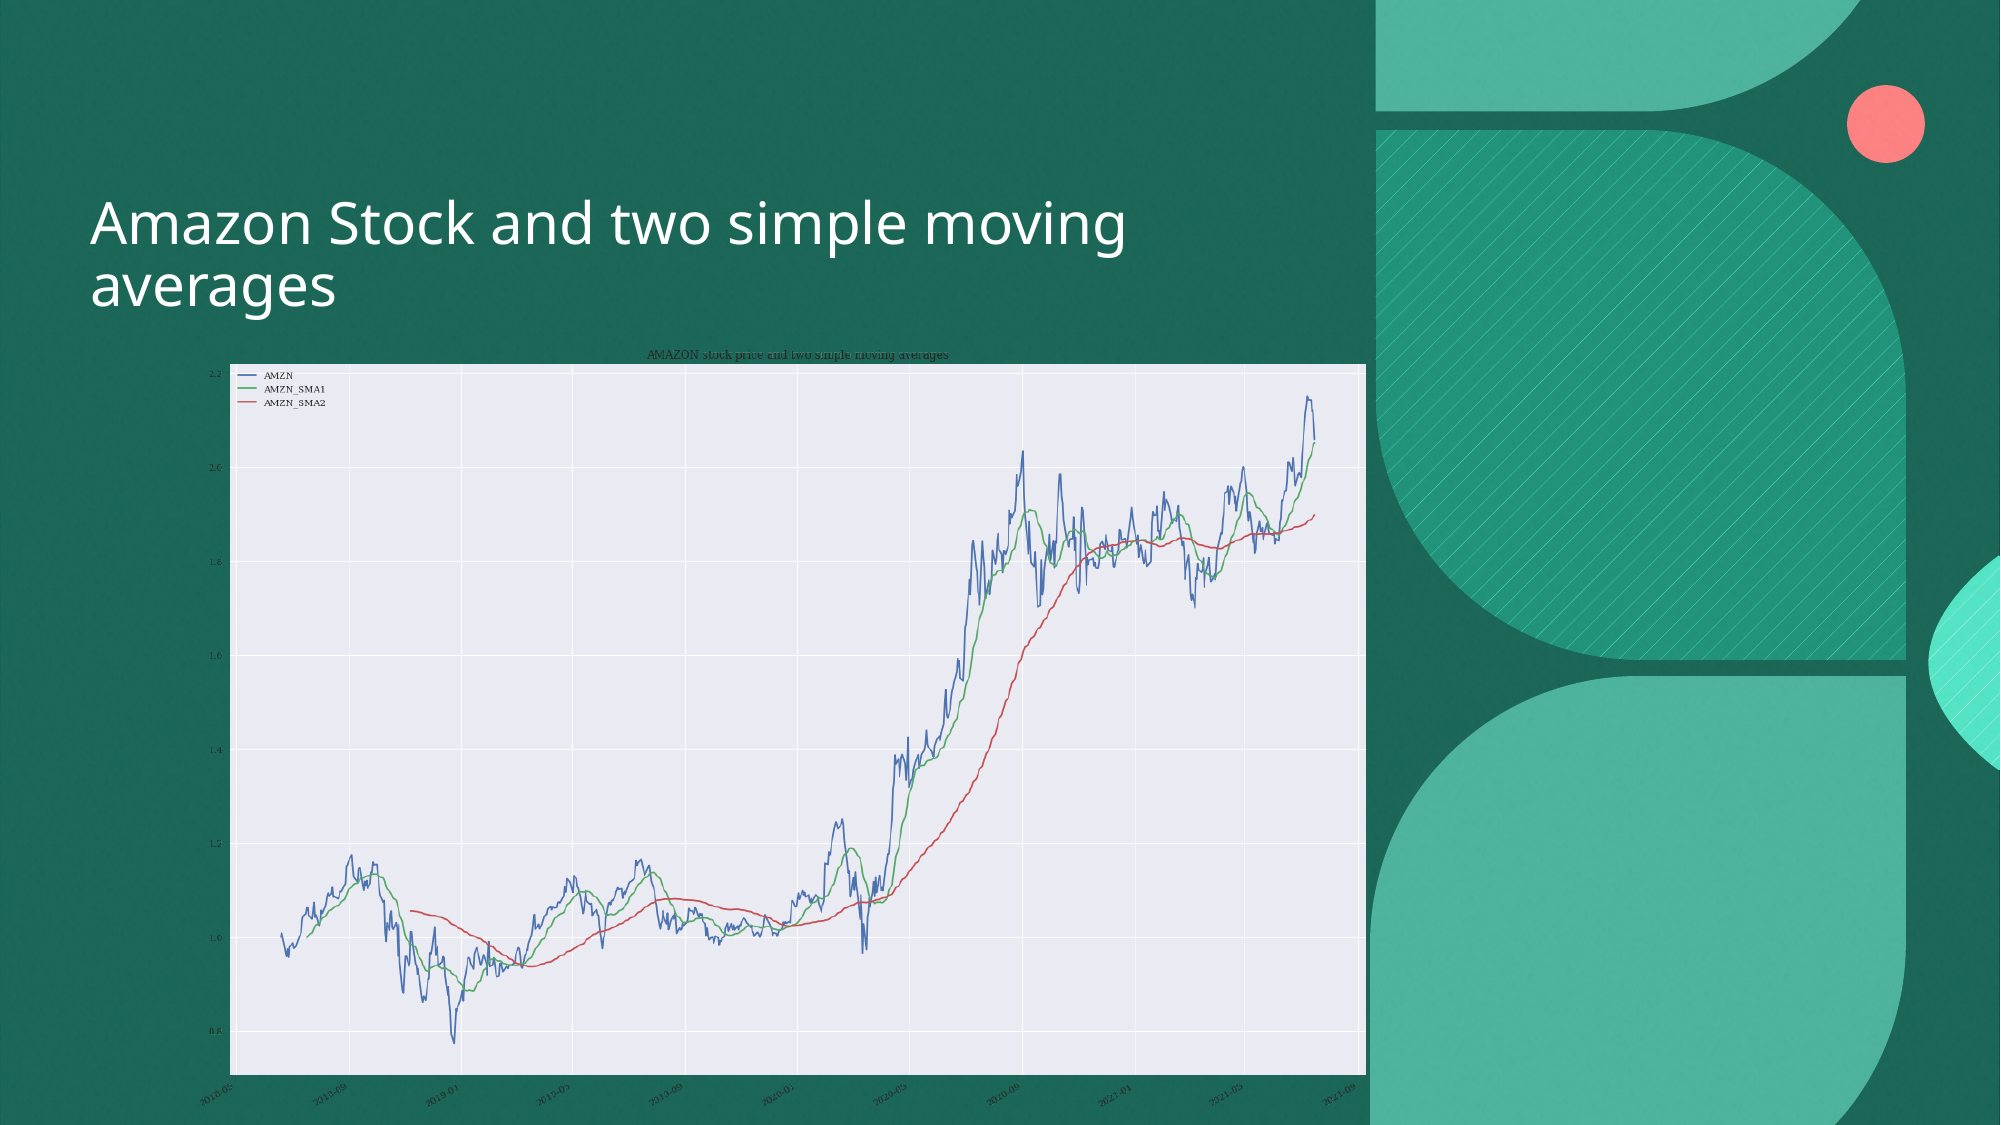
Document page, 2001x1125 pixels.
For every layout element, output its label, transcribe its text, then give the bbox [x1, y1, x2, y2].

title Amazon Stock and two simple moving averages [75, 109, 1336, 327]
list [192, 343, 1372, 1114]
